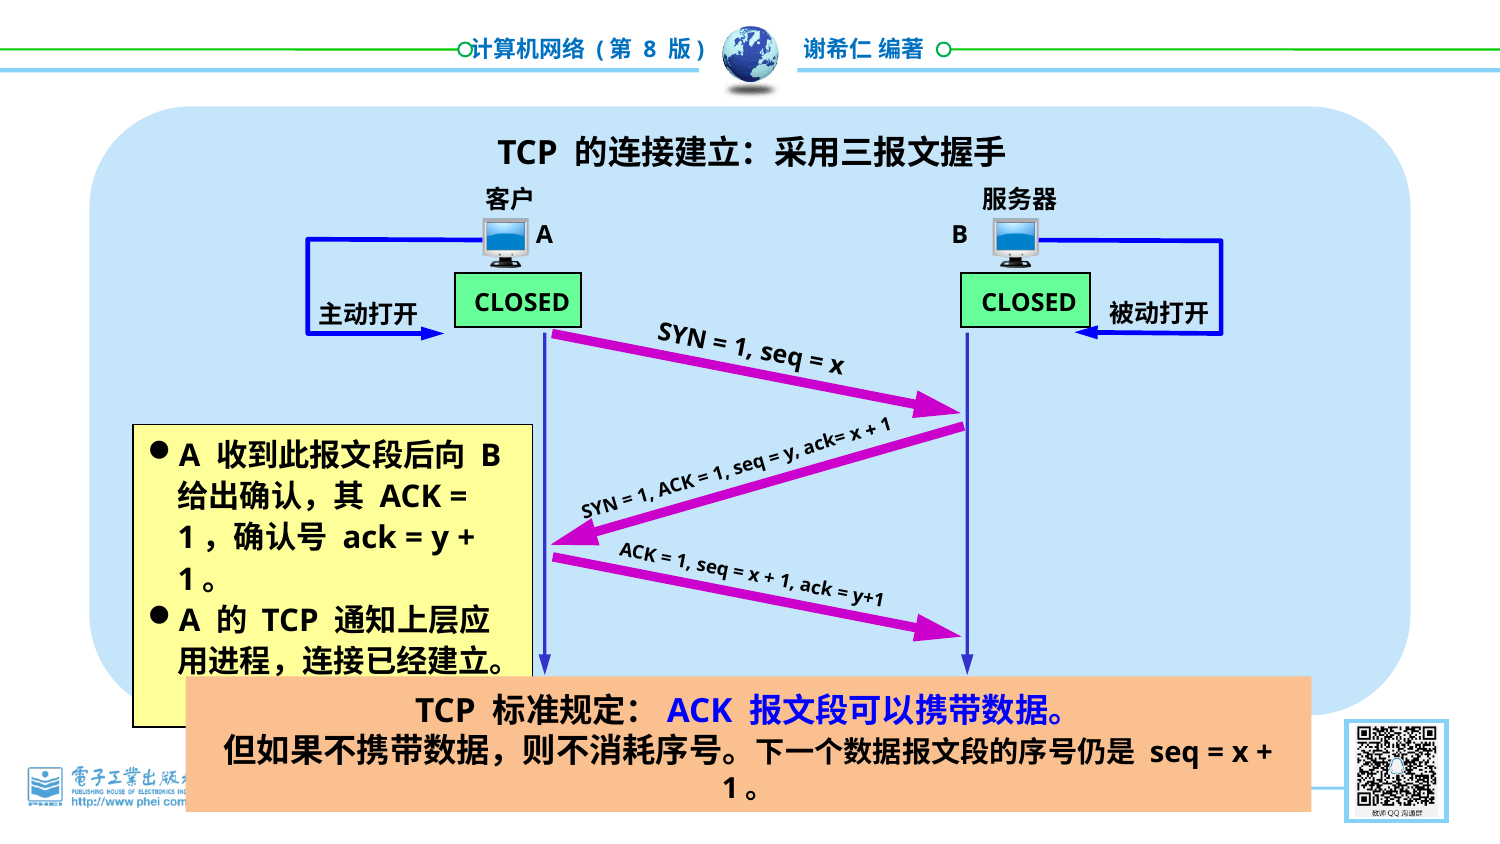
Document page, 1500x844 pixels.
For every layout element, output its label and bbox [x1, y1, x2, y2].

text_box [87, 104, 1413, 812]
picture [989, 216, 1043, 269]
picture [1355, 724, 1438, 817]
picture [478, 216, 532, 269]
picture [720, 24, 780, 100]
picture [23, 764, 185, 809]
